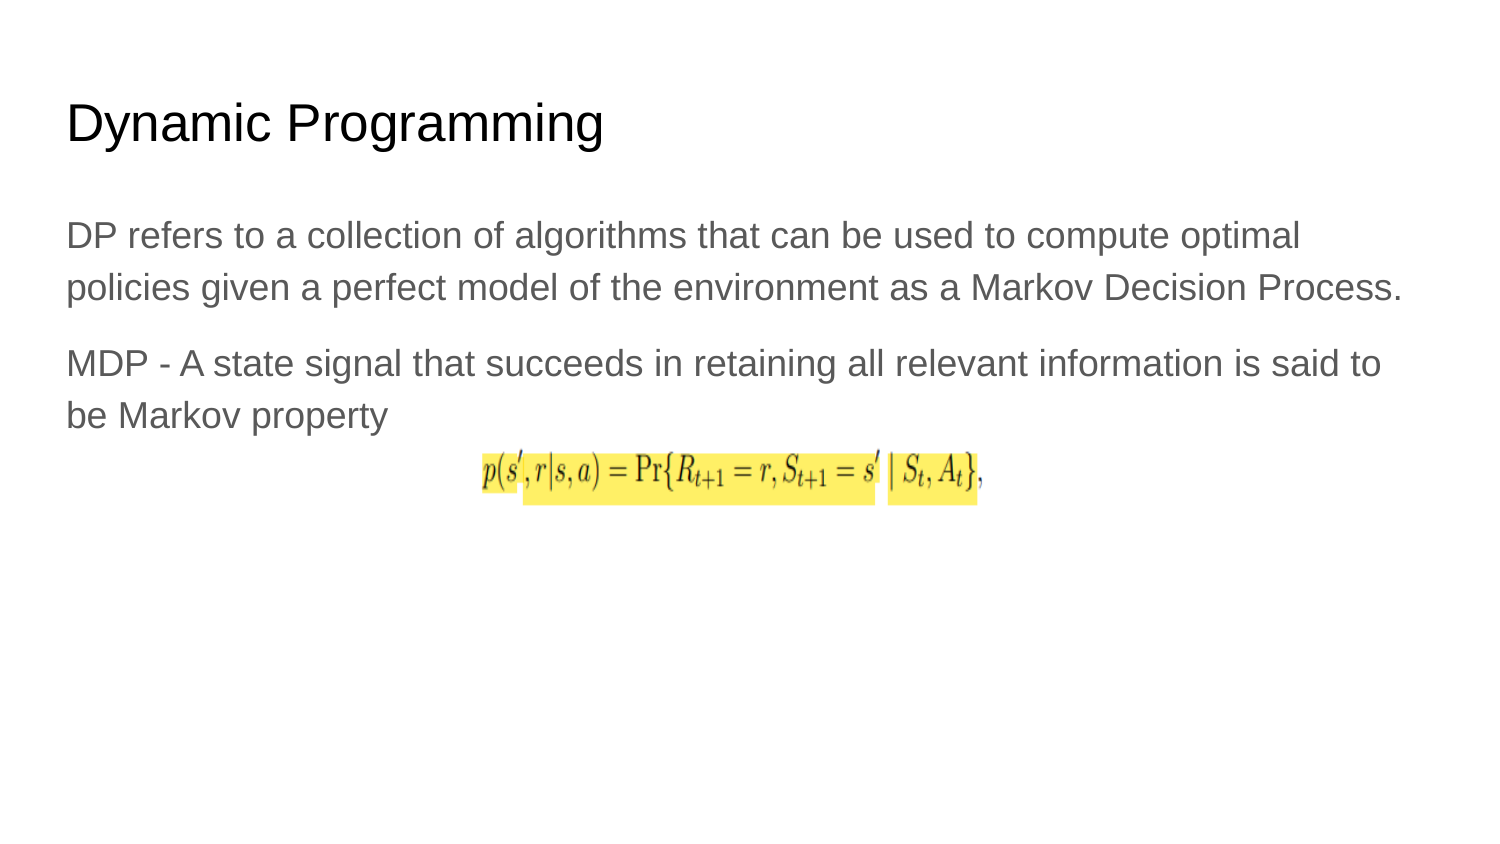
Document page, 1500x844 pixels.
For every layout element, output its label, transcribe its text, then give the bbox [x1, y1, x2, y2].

list DP refers to a collection of algorithms that can be used to compute optimal policies given a perfect model of the environment as a Markov Decision Process. MDP - A state signal that succeeds in retaining all relevant information is said to be Markov property [51, 189, 1449, 750]
title Dynamic Programming [51, 72, 1449, 167]
picture [473, 421, 997, 517]
